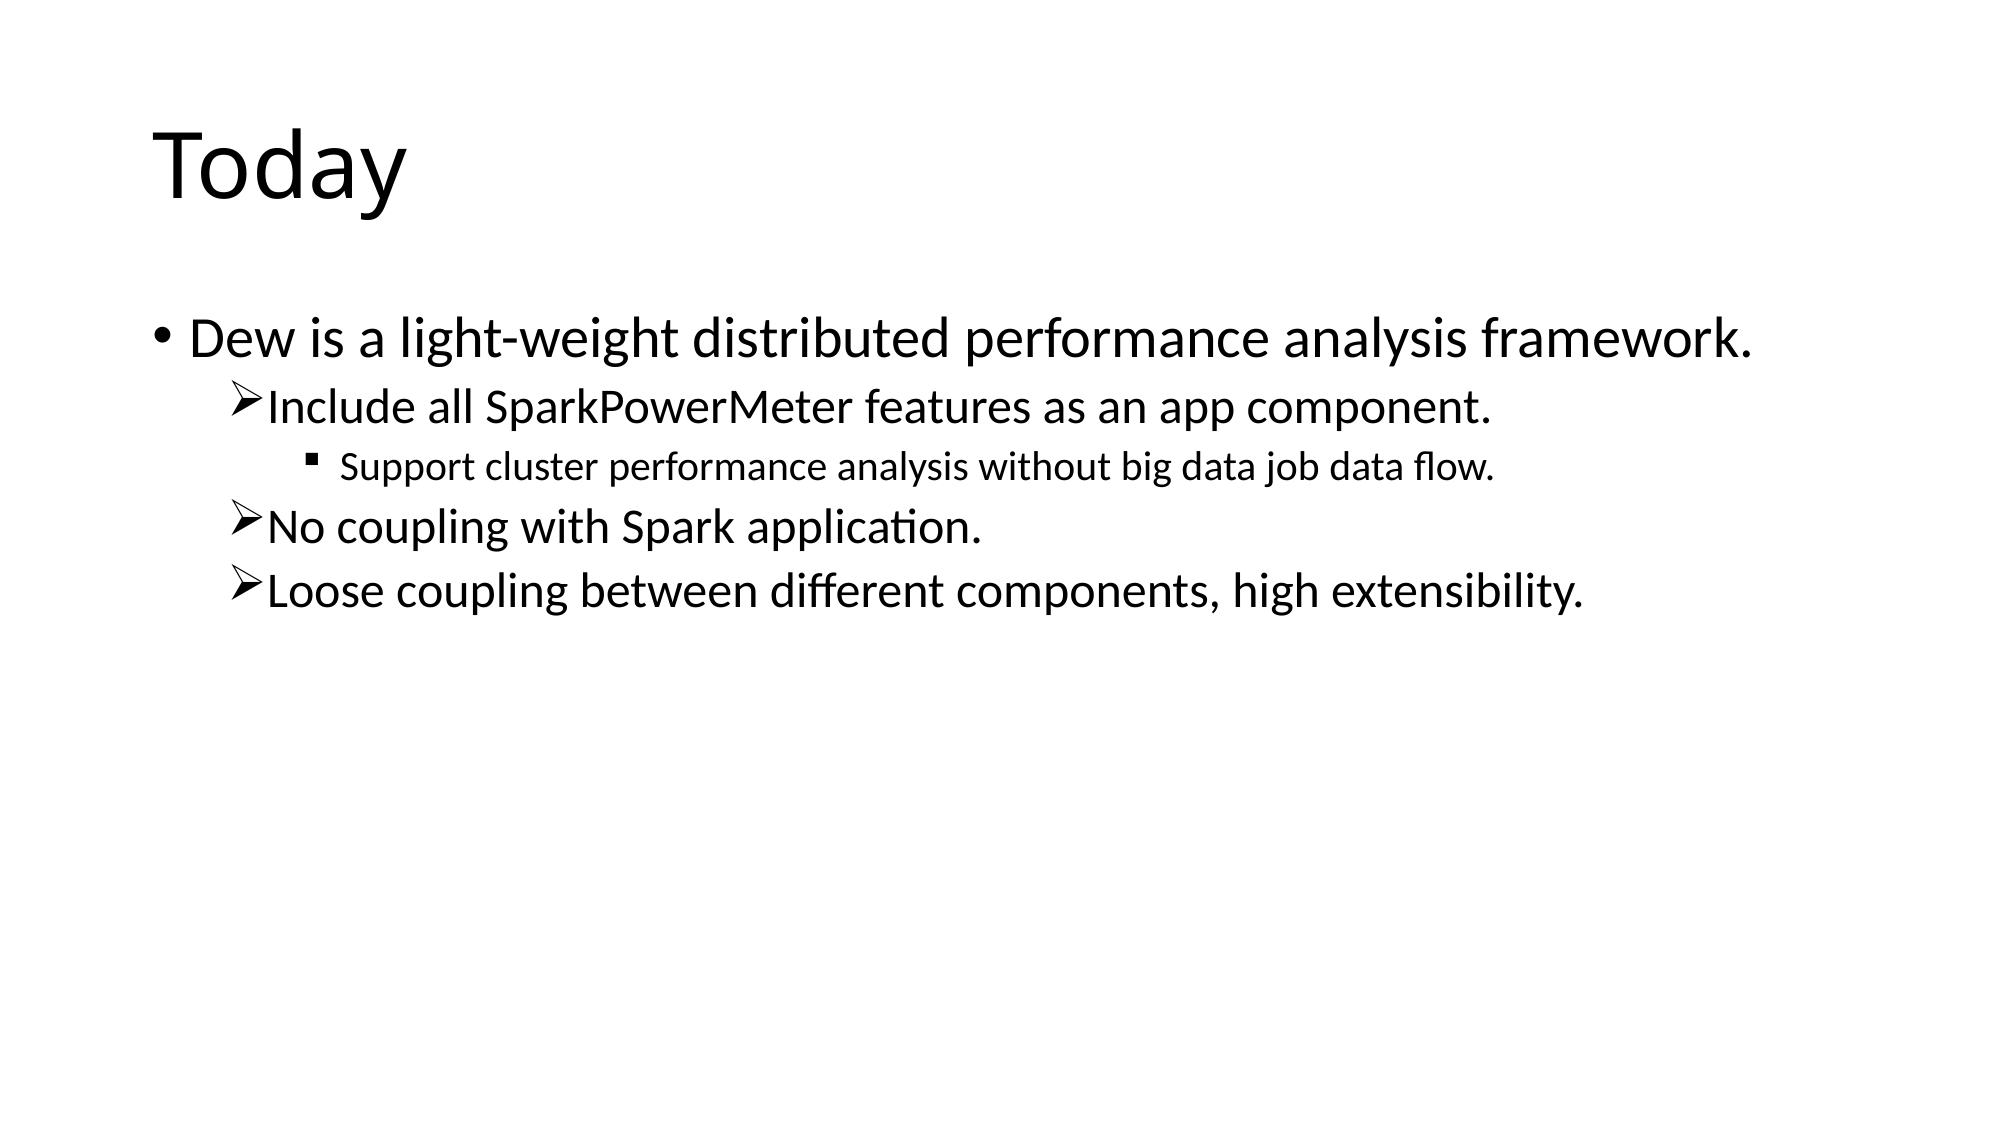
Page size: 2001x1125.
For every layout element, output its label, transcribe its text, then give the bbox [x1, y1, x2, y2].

title Today [137, 59, 1863, 278]
list Dew is a light-weight distributed performance analysis framework. Include all SparkPowerMeter features as an app component. Support cluster performance analysis without big data job data flow. No coupling with Spark application. Loose coupling between different components, high extensibility. [137, 299, 1863, 1014]
